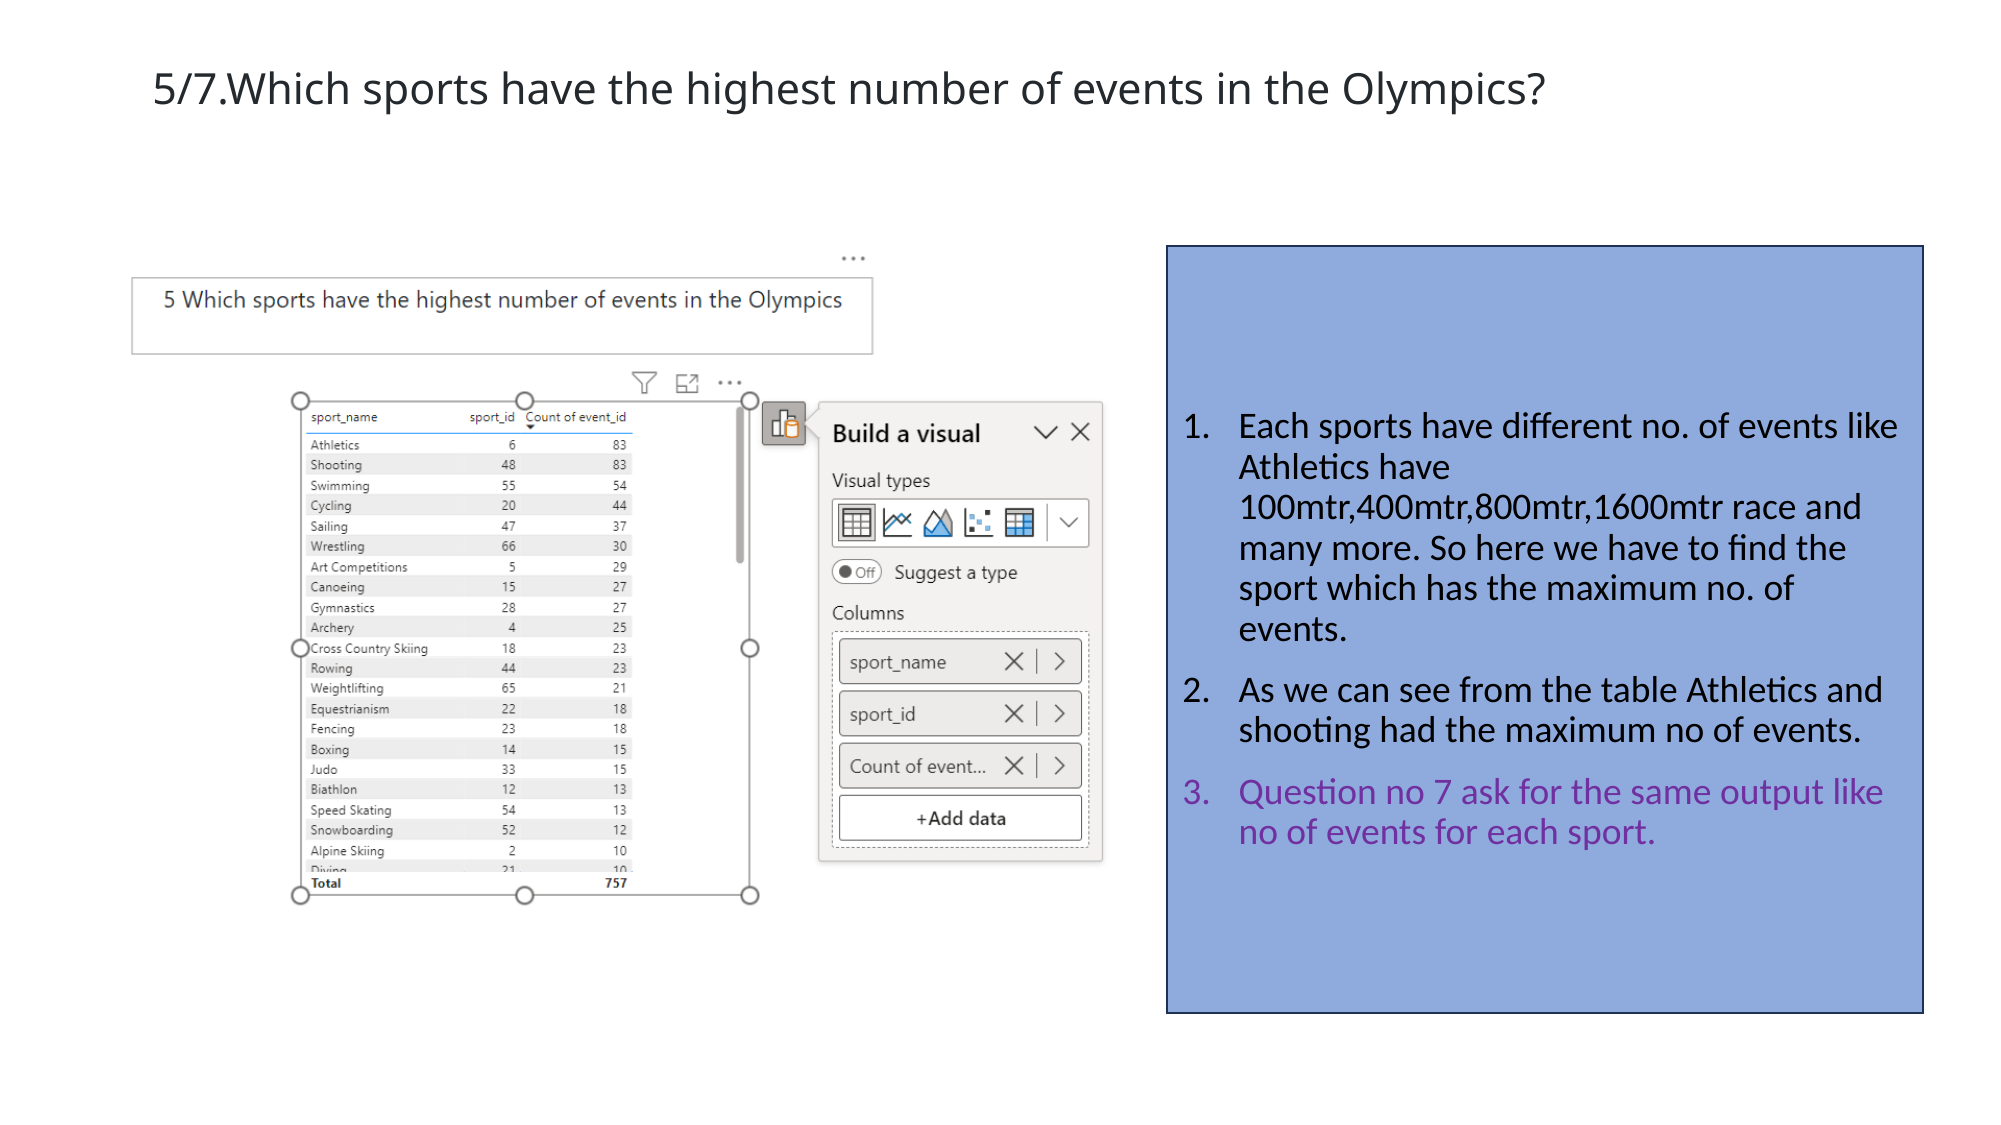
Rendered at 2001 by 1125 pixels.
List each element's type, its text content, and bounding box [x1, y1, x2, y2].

title 5/7.Which sports have the highest number of events in the Olympics? [137, 59, 1863, 174]
list Each sports have different no. of events like Athletics have 100mtr,400mtr,800mtr,1600mtr race and many more. So here we have to find the sport which has the maximum no. of events. As we can see from the table Athletics and shooting had the maximum no of events. Question no 7 ask for the same output like no of events for each sport. [1166, 245, 1924, 1014]
picture [105, 245, 1153, 920]
